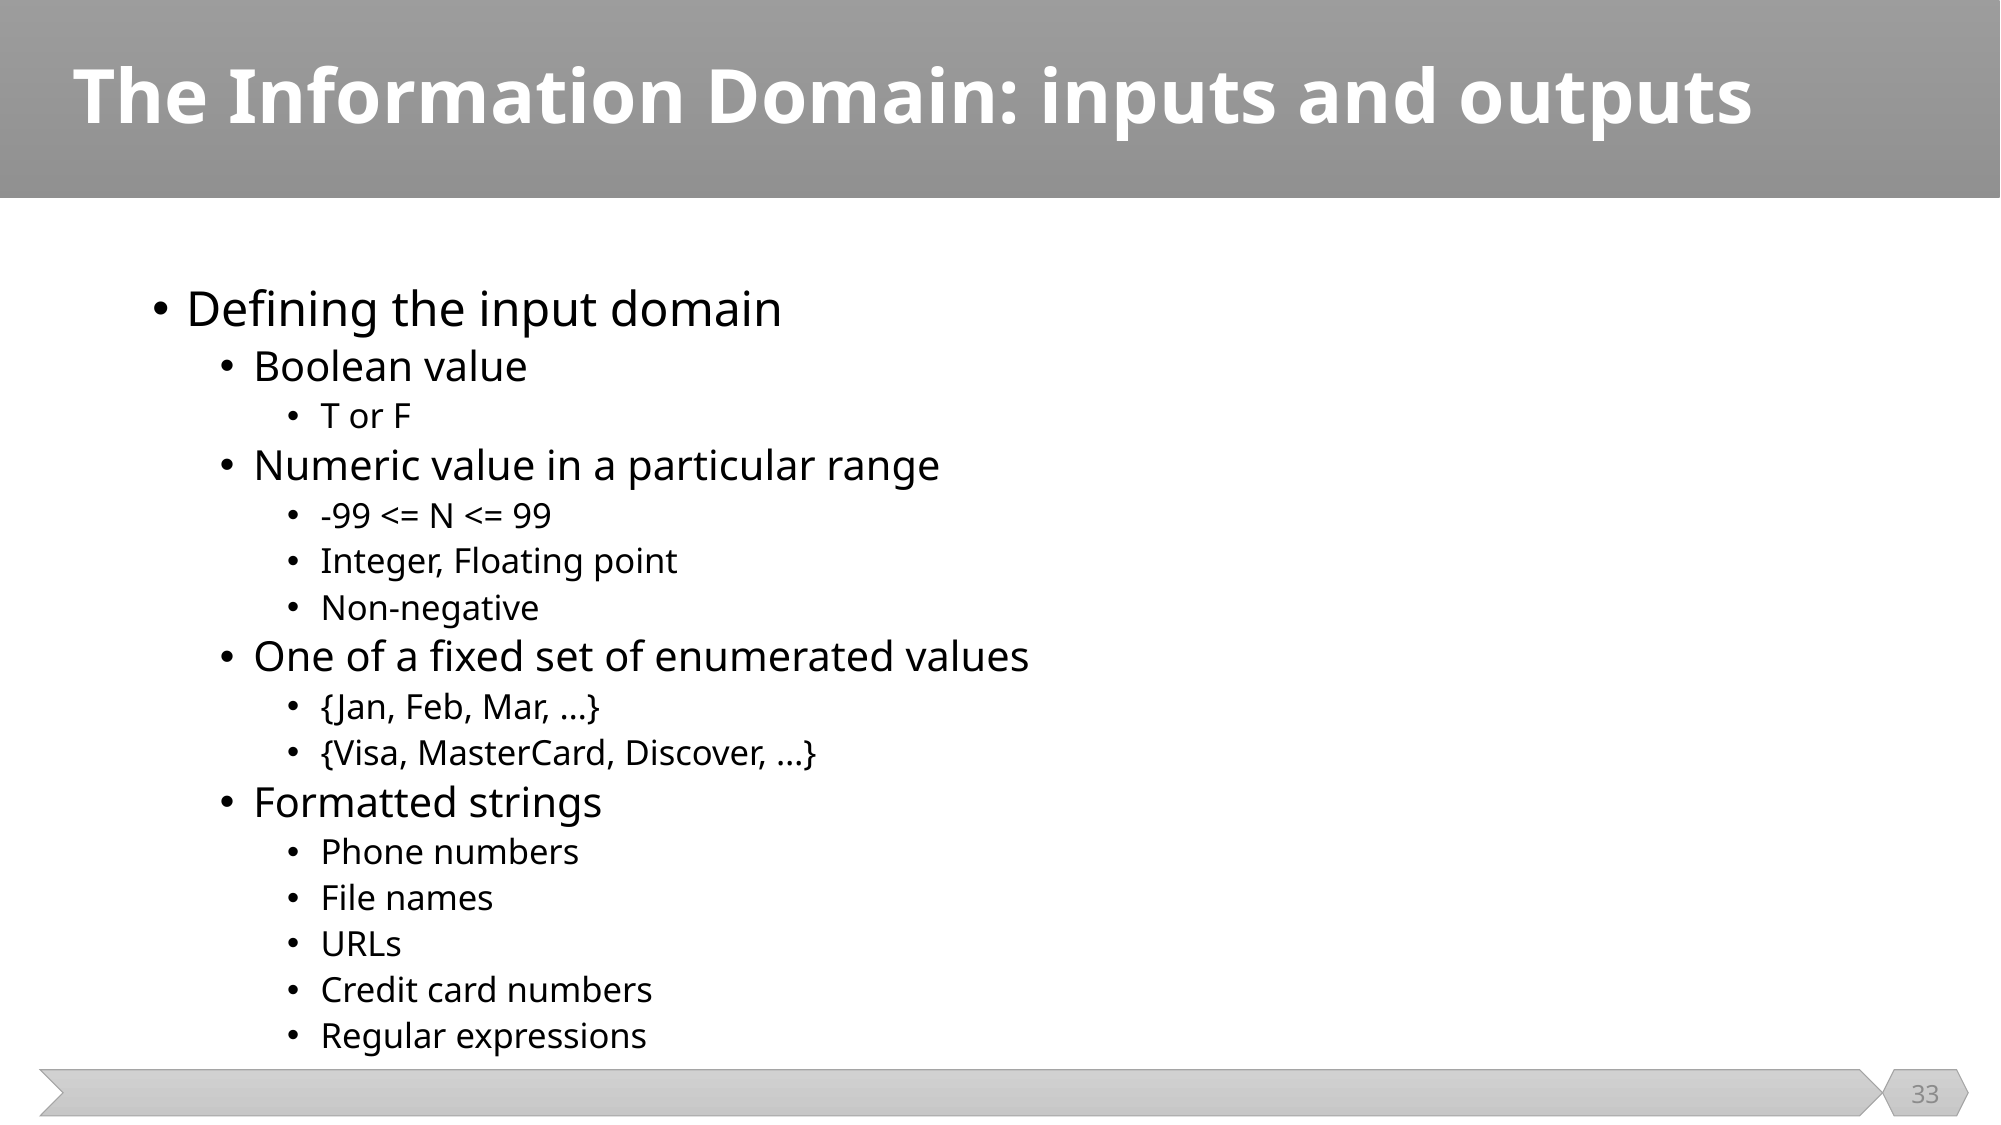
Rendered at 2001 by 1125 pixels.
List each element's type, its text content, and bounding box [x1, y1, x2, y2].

list Defining the input domain Boolean value T or F Numeric value in a particular range -99 <= N <= 99 Integer, Floating point Non-negative One of a fixed set of enumerated values {Jan, Feb, Mar, …} {Visa, MasterCard, Discover, …} Formatted strings Phone numbers File names URLs Credit card numbers Regular expressions [137, 277, 1863, 1068]
title The Information Domain: inputs and outputs [56, 0, 1969, 199]
slide_number 33 [1882, 1065, 1969, 1125]
